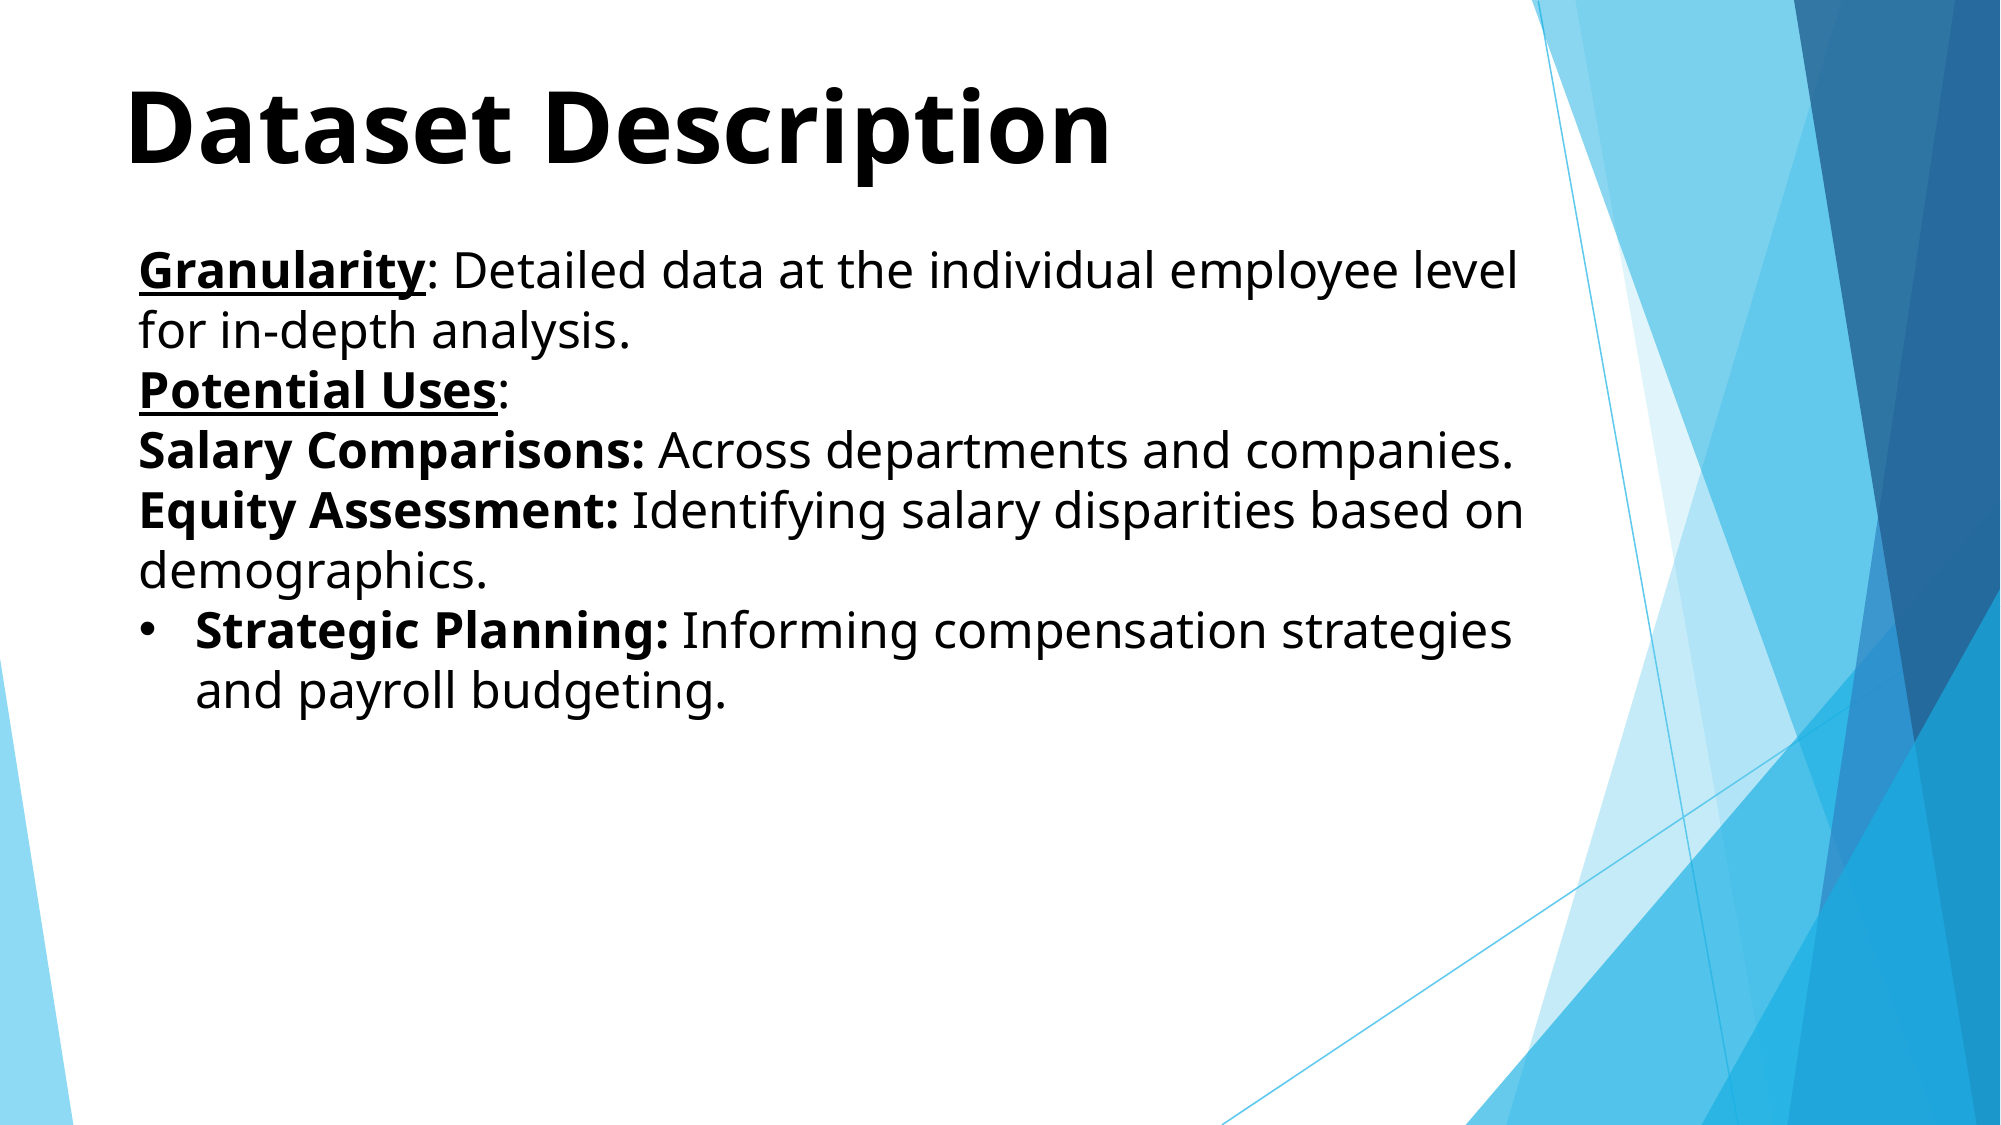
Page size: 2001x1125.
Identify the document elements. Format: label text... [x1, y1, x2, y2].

text_box Granularity: Detailed data at the individual employee level for in-depth analysis. Potential Uses: Salary Comparisons: Across departments and companies. Equity Assessment: Identifying salary disparities based on demographics. Strategic Planning: Informing compensation strategies and payroll budgeting. [123, 230, 1547, 726]
title Dataset Description [123, 63, 1877, 188]
